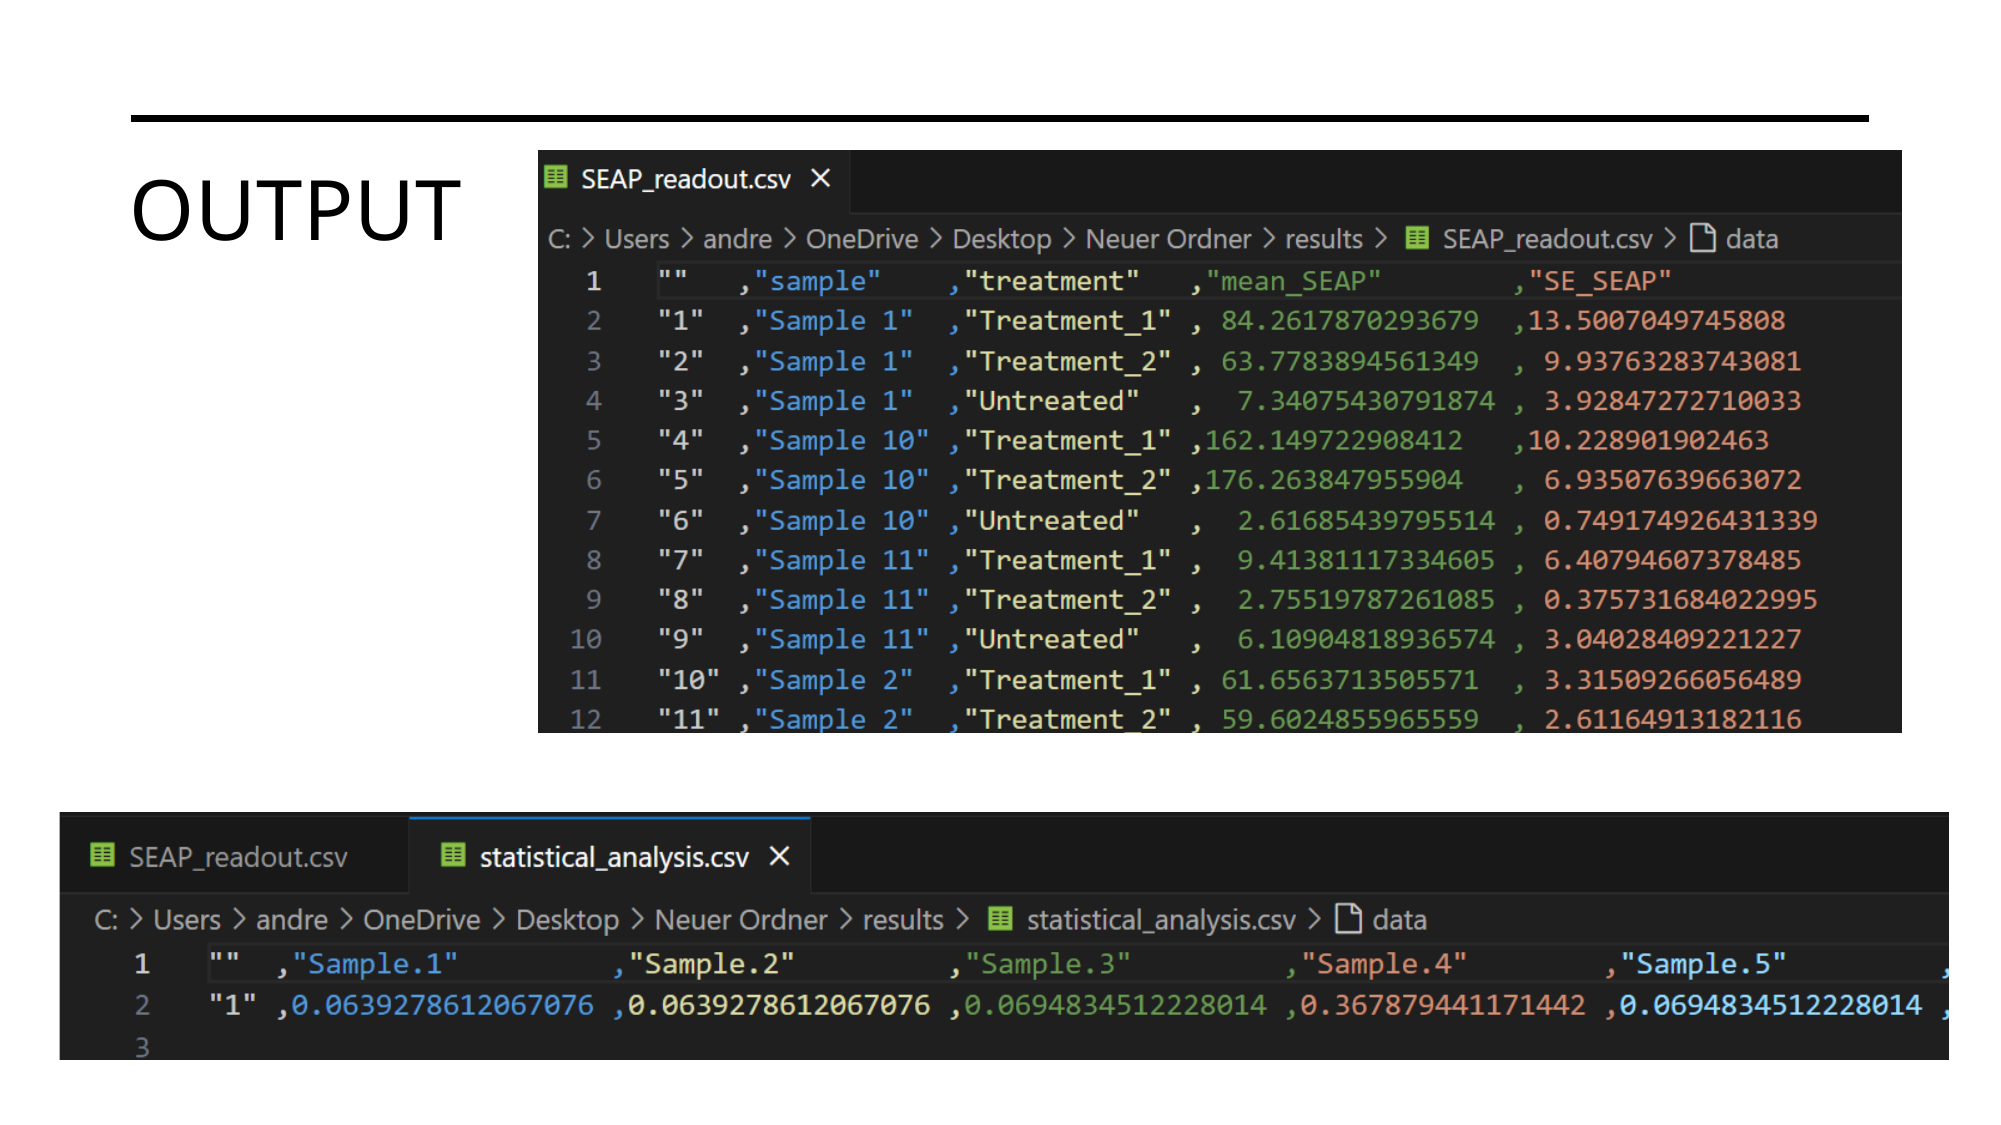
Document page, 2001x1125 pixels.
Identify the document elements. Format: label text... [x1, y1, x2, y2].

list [538, 149, 1902, 733]
title OUtput [114, 149, 538, 365]
picture [59, 812, 1949, 1060]
